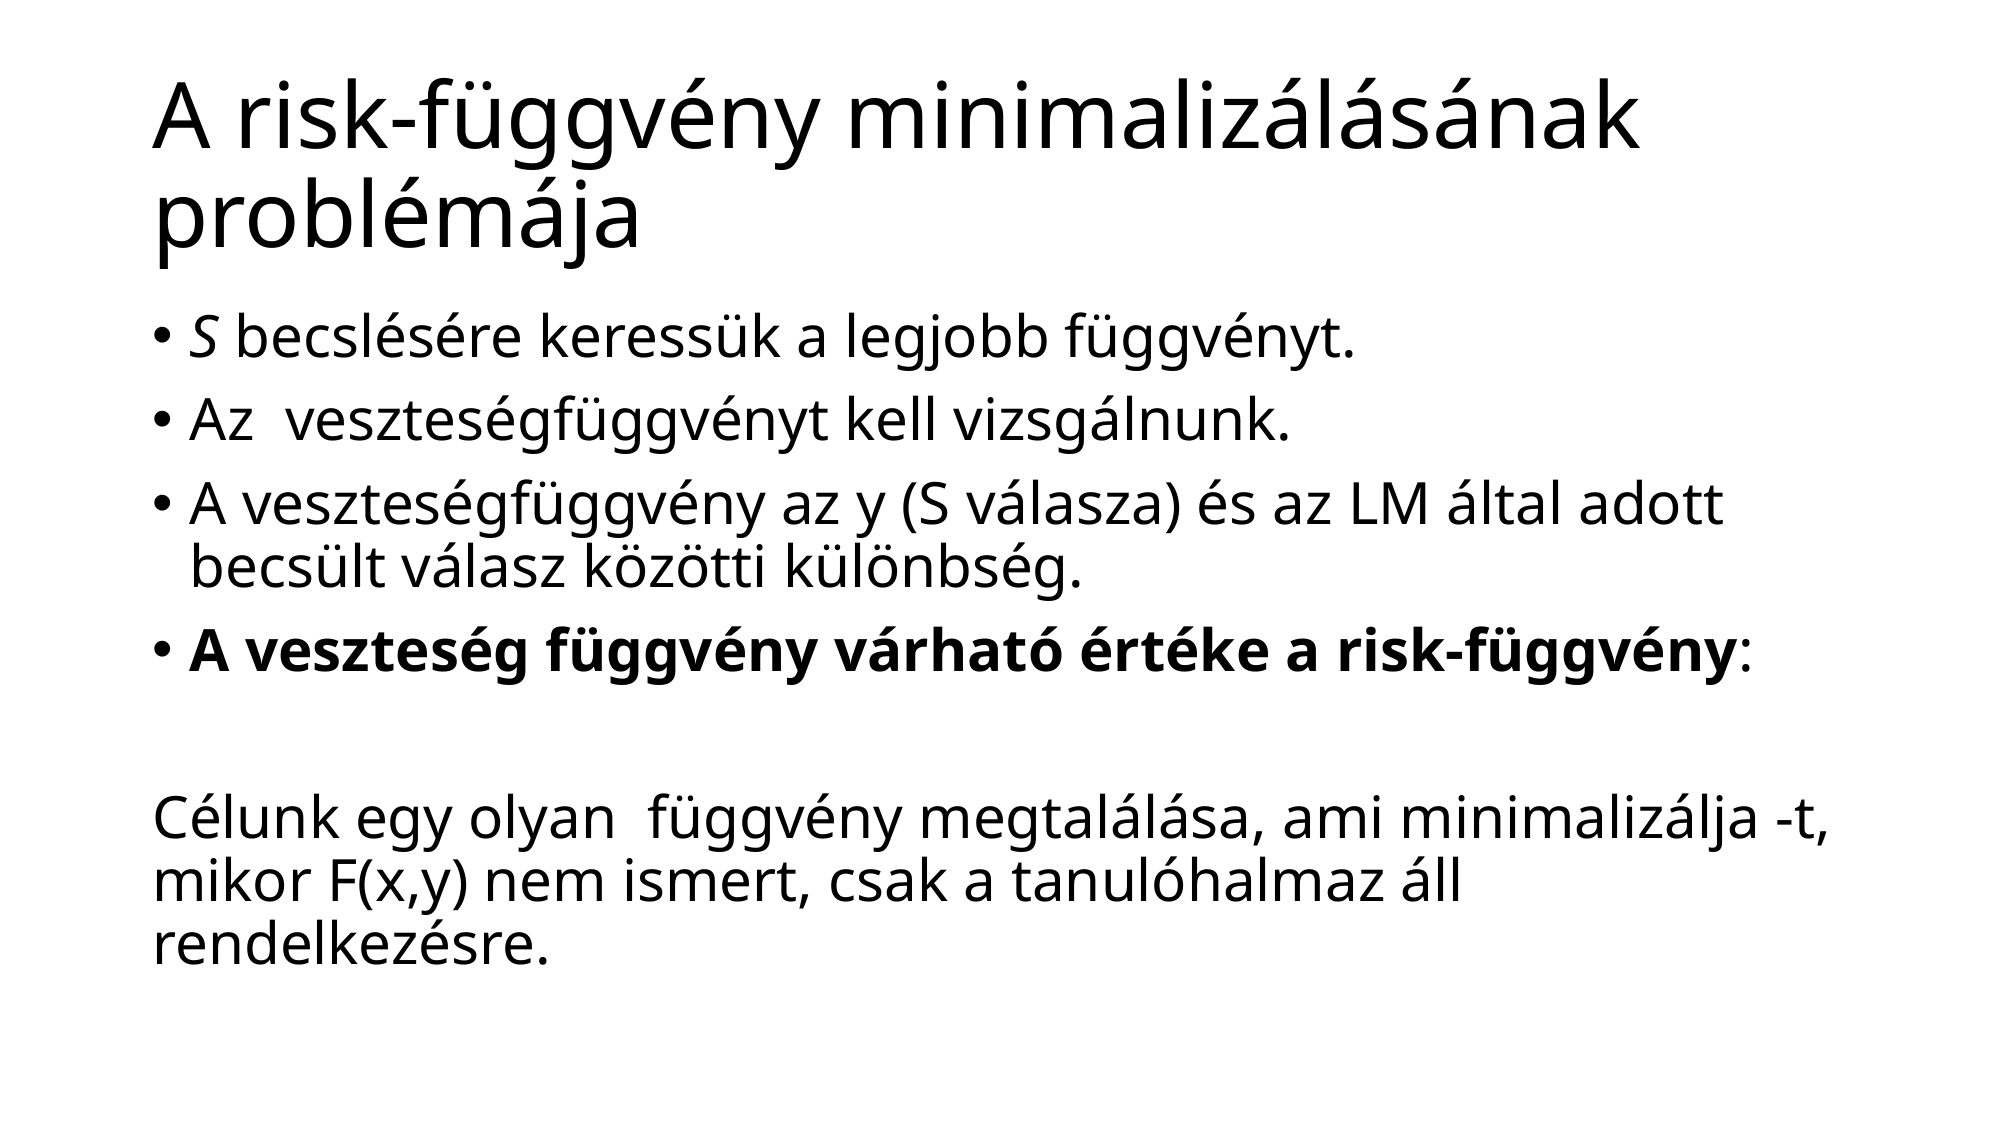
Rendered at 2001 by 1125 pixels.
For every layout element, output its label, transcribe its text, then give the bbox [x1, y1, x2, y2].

title A risk-függvény minimalizálásának problémája [137, 59, 1863, 278]
